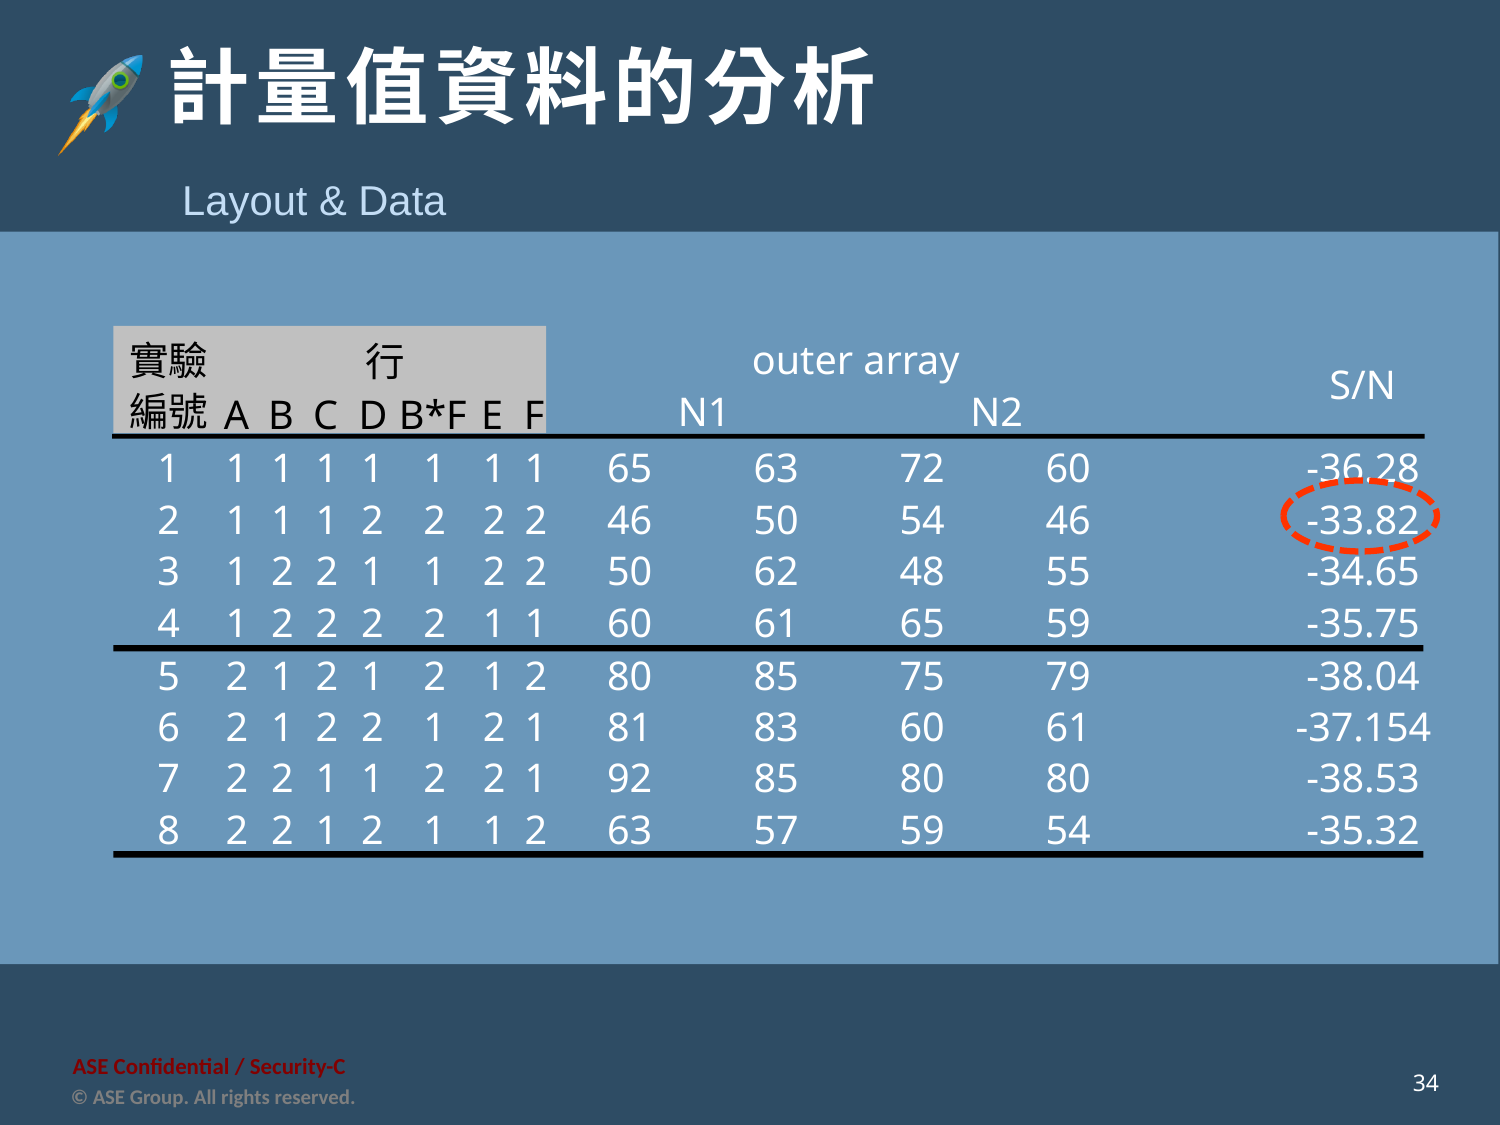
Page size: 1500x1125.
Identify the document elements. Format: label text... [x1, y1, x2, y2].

text_box A [224, 389, 250, 436]
text_box -38.04 [1306, 652, 1420, 699]
text_box N1 [677, 386, 731, 435]
text_box 5 [157, 652, 181, 699]
text_box [1283, 480, 1438, 552]
text_box 59 [899, 804, 945, 851]
text_box 2 [271, 752, 294, 801]
text_box 63 [753, 443, 799, 491]
text_box 85 [753, 752, 799, 801]
text_box 1 [315, 804, 339, 851]
text_box 46 [607, 495, 653, 543]
text_box E [481, 389, 504, 436]
text_box 1 [271, 652, 294, 699]
text_box -34.65 [1306, 546, 1420, 594]
text_box 2 [482, 701, 506, 750]
text_box 54 [899, 495, 945, 543]
picture [50, 48, 148, 164]
text_box 1 [524, 443, 548, 491]
text_box -38.53 [1306, 752, 1420, 801]
text_box 2 [361, 598, 384, 645]
text_box 1 [225, 443, 249, 491]
text_box 60 [899, 701, 945, 750]
text_box 2 [315, 652, 339, 699]
text_box 54 [1045, 804, 1091, 851]
text_box 2 [315, 701, 339, 750]
text_box 1 [482, 804, 506, 851]
text_box 1 [361, 443, 384, 491]
text_box 2 [482, 495, 506, 543]
text_box 1 [482, 598, 506, 645]
text_box 61 [753, 598, 799, 645]
text_box N2 [970, 386, 1024, 435]
text_box 2 [225, 652, 249, 699]
text_box 7 [157, 752, 181, 801]
text_box 2 [225, 701, 249, 750]
text_box 46 [1045, 495, 1091, 543]
text_box 3 [157, 546, 181, 594]
text_box 2 [423, 752, 446, 801]
text_box 92 [607, 752, 653, 801]
text_box -36.28 [1306, 443, 1420, 491]
text_box 80 [899, 752, 945, 801]
text_box 1 [225, 495, 249, 543]
text_box 編號 [129, 387, 209, 435]
text_box 2 [361, 701, 384, 750]
text_box 2 [271, 598, 294, 645]
text_box [113, 645, 1424, 652]
text_box 1 [524, 752, 548, 801]
text_box 72 [899, 443, 945, 491]
text_box 80 [1045, 752, 1091, 801]
text_box 1 [423, 443, 446, 491]
text_box 59 [1045, 598, 1091, 645]
text_box 75 [899, 652, 945, 699]
text_box 2 [423, 598, 446, 645]
text_box 1 [361, 752, 384, 801]
text_box 65 [899, 598, 945, 645]
text_box 1 [423, 546, 446, 594]
text_box 48 [899, 546, 945, 594]
text_box 2 [157, 495, 181, 543]
text_box 2 [423, 495, 446, 543]
text_box -35.75 [1306, 598, 1420, 645]
text_box 50 [753, 495, 799, 543]
text_box 2 [524, 804, 548, 851]
text_box 1 [482, 443, 506, 491]
text_box 2 [315, 598, 339, 645]
text_box 2 [482, 546, 506, 594]
text_box 1 [225, 598, 249, 645]
text_box 1 [315, 443, 339, 491]
text_box [0, 231, 1499, 965]
text_box 57 [753, 804, 799, 851]
text_box F [523, 389, 545, 436]
text_box 2 [225, 752, 249, 801]
text_box 83 [753, 701, 799, 750]
text_box 2 [524, 495, 548, 543]
text_box 2 [225, 804, 249, 851]
text_box B [268, 389, 294, 436]
text_box -35.32 [1306, 804, 1420, 851]
text_box C [313, 389, 339, 436]
text_box 2 [524, 546, 548, 594]
text_box [113, 325, 547, 433]
text_box 2 [271, 804, 294, 851]
text_box 1 [157, 443, 181, 491]
text_box 1 [423, 701, 446, 750]
text_box 55 [1045, 546, 1091, 594]
text_box 1 [524, 598, 548, 645]
text_box 1 [271, 443, 294, 491]
text_box 1 [482, 652, 506, 699]
text_box 1 [361, 546, 384, 594]
text_box 6 [157, 701, 181, 750]
text_box 1 [315, 495, 339, 543]
text_box 1 [271, 495, 294, 543]
text_box 1 [423, 804, 446, 851]
slide_number 34 [1285, 1060, 1454, 1121]
text_box 4 [157, 598, 181, 645]
text_box 65 [607, 443, 653, 491]
text_box [113, 851, 1424, 858]
text_box 63 [607, 804, 653, 851]
text_box 80 [607, 652, 653, 699]
text_box Layout & Data [167, 166, 1365, 231]
text_box 79 [1045, 652, 1091, 699]
text_box 85 [753, 652, 799, 699]
text_box B*F [398, 389, 467, 436]
text_box 2 [482, 752, 506, 801]
text_box 實驗 [129, 336, 209, 384]
text_box D [358, 389, 388, 436]
text_box outer array [751, 335, 960, 383]
text_box 2 [423, 652, 446, 699]
text_box 2 [271, 546, 294, 594]
text_box 1 [225, 546, 249, 594]
text_box 1 [361, 652, 384, 699]
text_box 2 [524, 652, 548, 699]
text_box 62 [753, 546, 799, 594]
text_box 2 [315, 546, 339, 594]
text_box 1 [315, 752, 339, 801]
text_box 8 [157, 804, 181, 851]
text_box 行 [365, 336, 405, 385]
text_box 61 [1045, 701, 1091, 750]
text_box 2 [361, 804, 384, 851]
text_box S/N [1329, 360, 1396, 408]
text_box 1 [524, 701, 548, 750]
text_box -37.154 [1295, 701, 1432, 750]
text_box 2 [361, 495, 384, 543]
text_box 81 [607, 701, 653, 750]
text_box 60 [1045, 443, 1091, 491]
text_box 50 [607, 546, 653, 594]
text_box 計量值資料的分析 [151, 26, 1459, 142]
text_box 1 [271, 701, 294, 750]
text_box 60 [607, 598, 653, 645]
